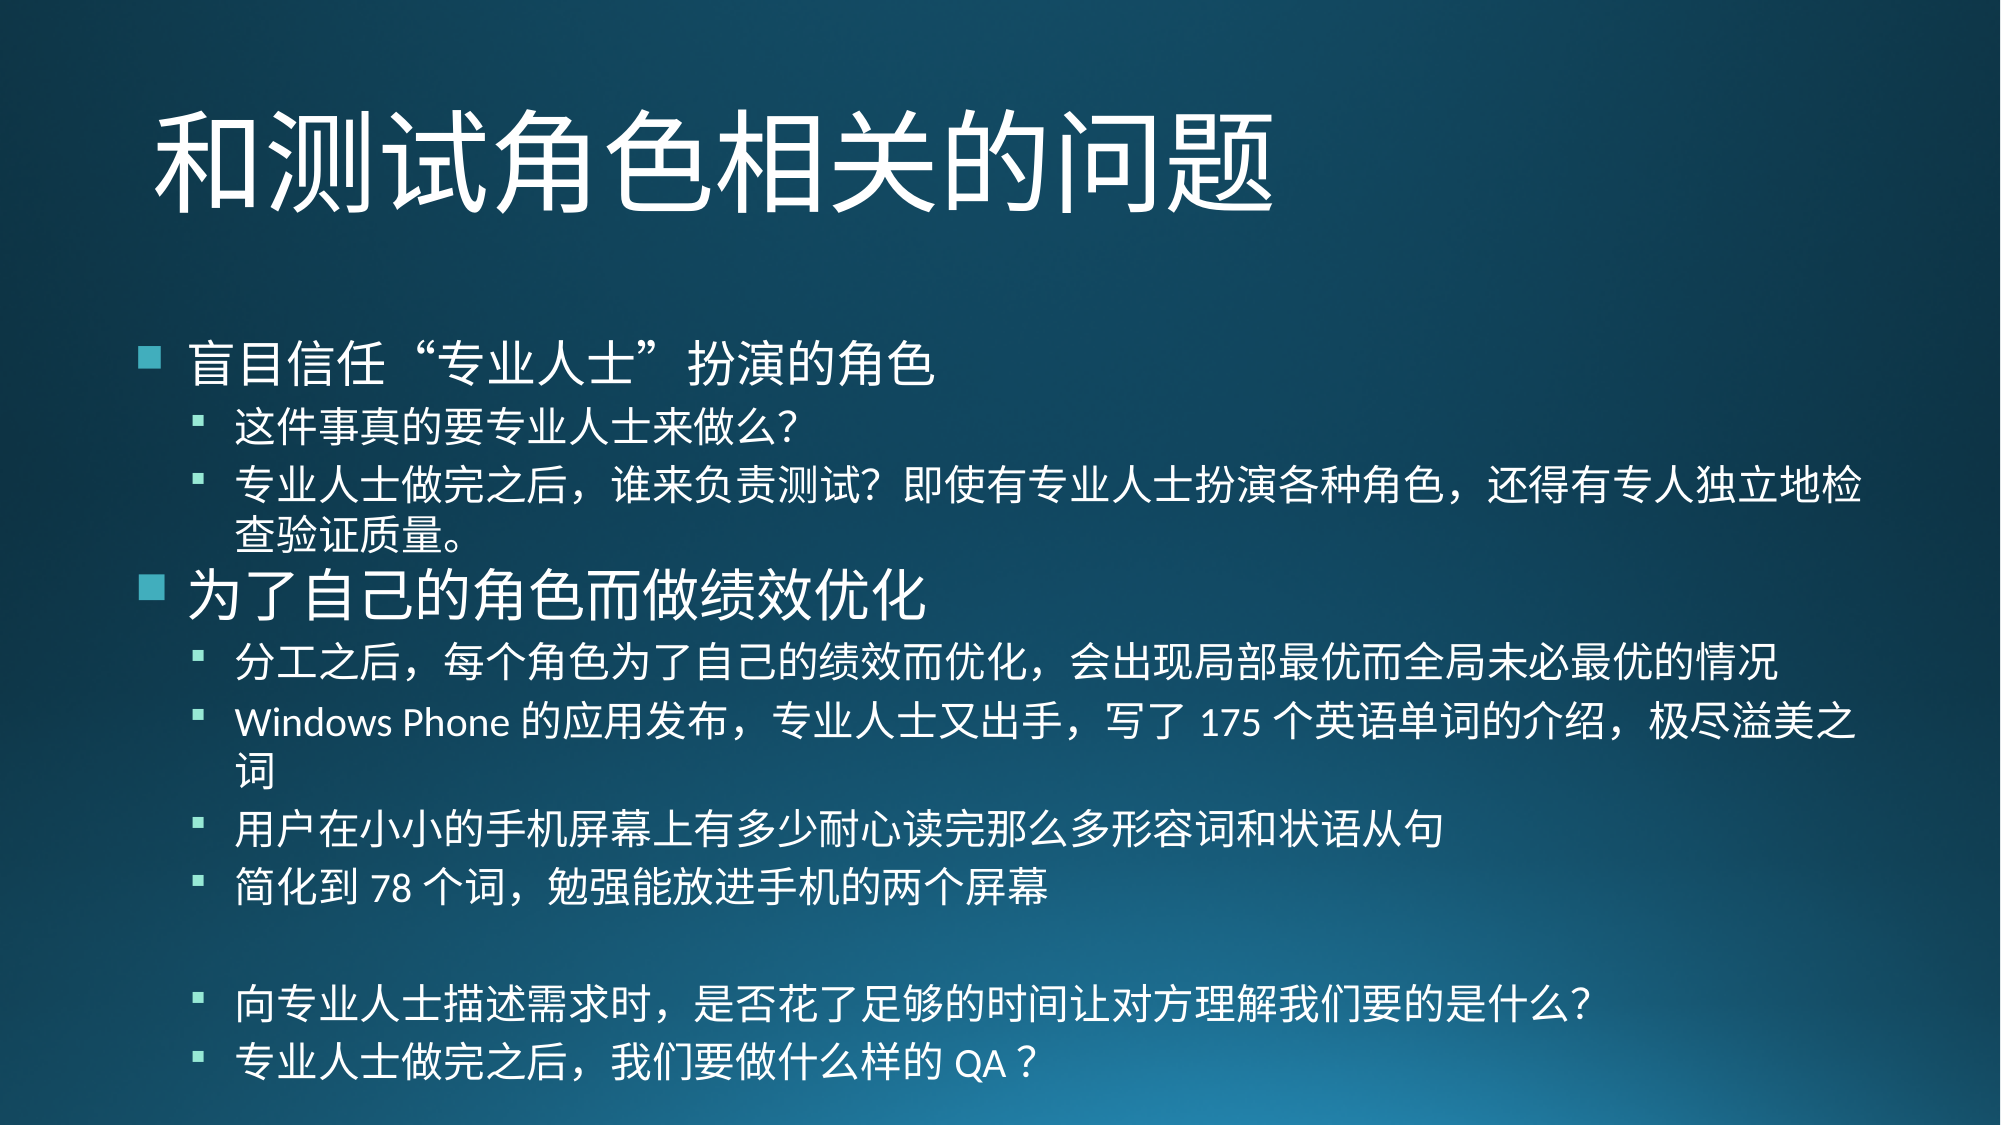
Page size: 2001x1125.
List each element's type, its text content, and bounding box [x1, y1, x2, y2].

title 和测试角色相关的问题 [137, 59, 1863, 275]
text_box 盲目信任“专业人士”扮演的角色 这件事真的要专业人士来做么？ 专业人士做完之后，谁来负责测试？即使有专业人士扮演各种角色，还得有专人独立地检查验证质量。 为了自己的角色而做绩效优化 分工之后，每个角色为了自己的绩效而优化，会出现局部最优而全局未必最优的情况 Windows Phone的应用发布，专业人士又出手，写了175个英语单词的介绍，极尽溢美之词 用户在小小的手机屏幕上有多少耐心读完那么多形容词和状语从句 简化到78个词，勉强能放进手机的两个屏幕 向专业人士描述需求时，是否花了足够的时间让对方理解我们要的是什么？ 专业人士做完之后，我们要做什么样的QA？ [99, 275, 1900, 1034]
picture [0, 0, 2001, 1125]
